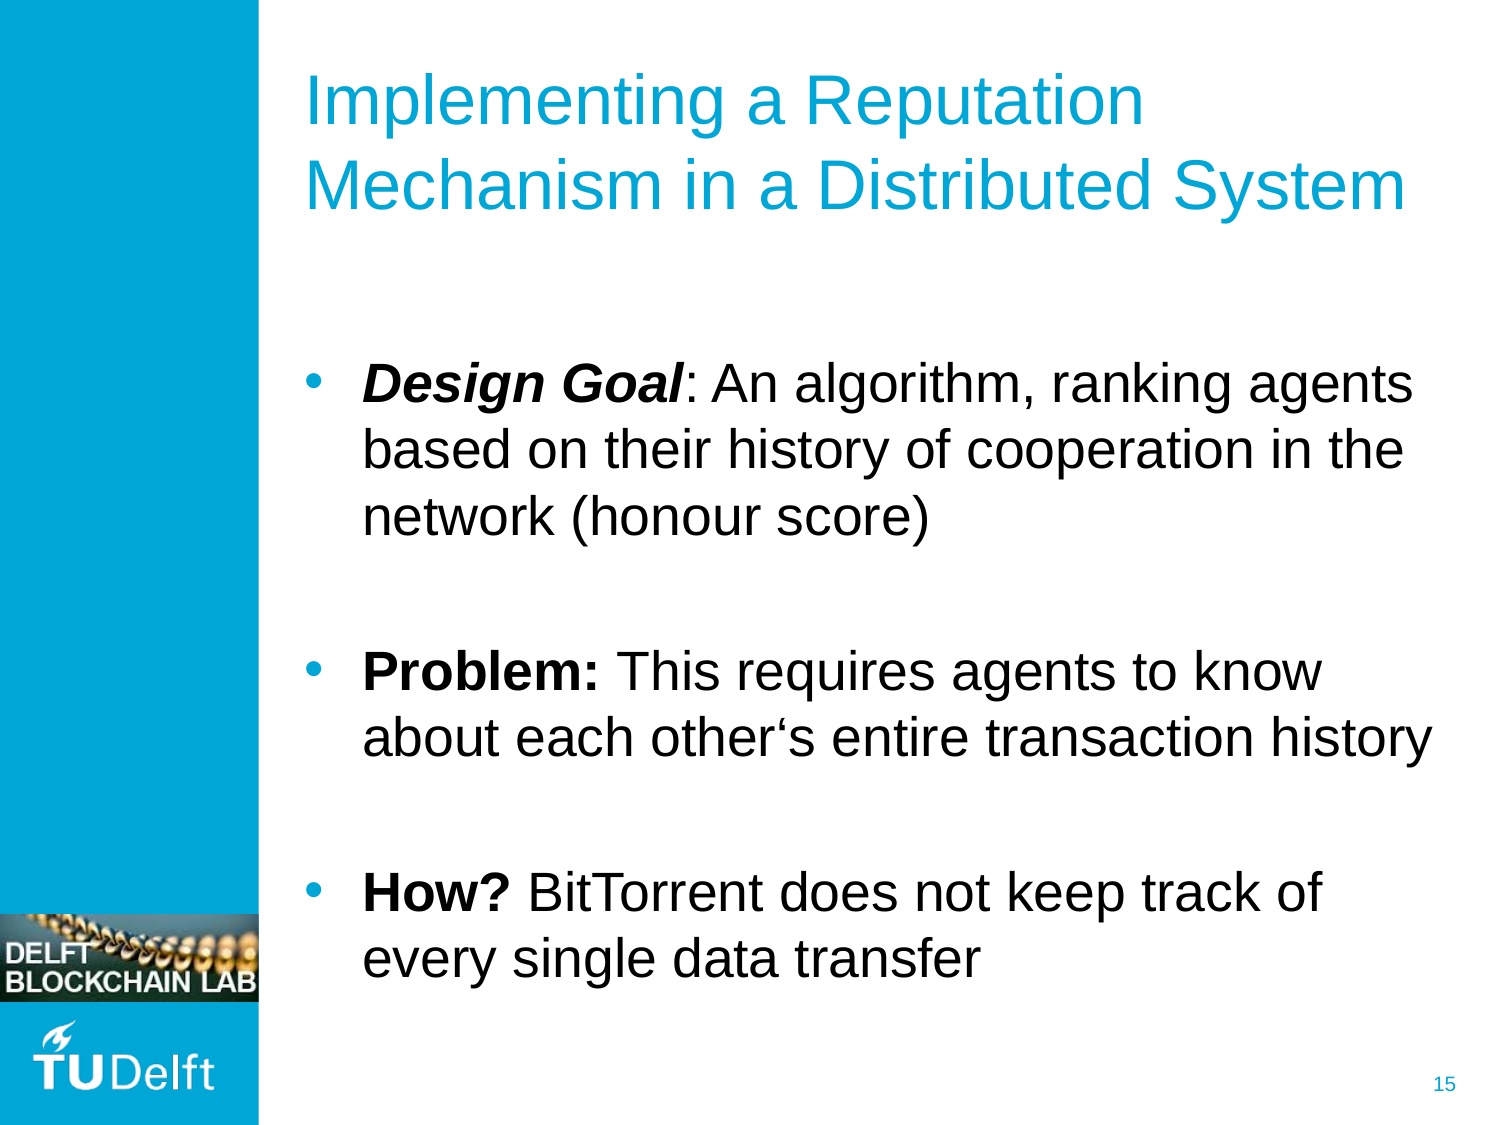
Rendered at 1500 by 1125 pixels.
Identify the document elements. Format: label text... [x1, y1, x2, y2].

list Design Goal: An algorithm, ranking agents based on their history of cooperation in the network (honour score) Problem: This requires agents to know about each other‘s entire transaction history How? BitTorrent does not keep track of every single data transfer [289, 262, 1455, 1025]
title Implementing a Reputation Mechanism in a Distributed System [289, 45, 1455, 233]
picture [0, 915, 259, 1001]
